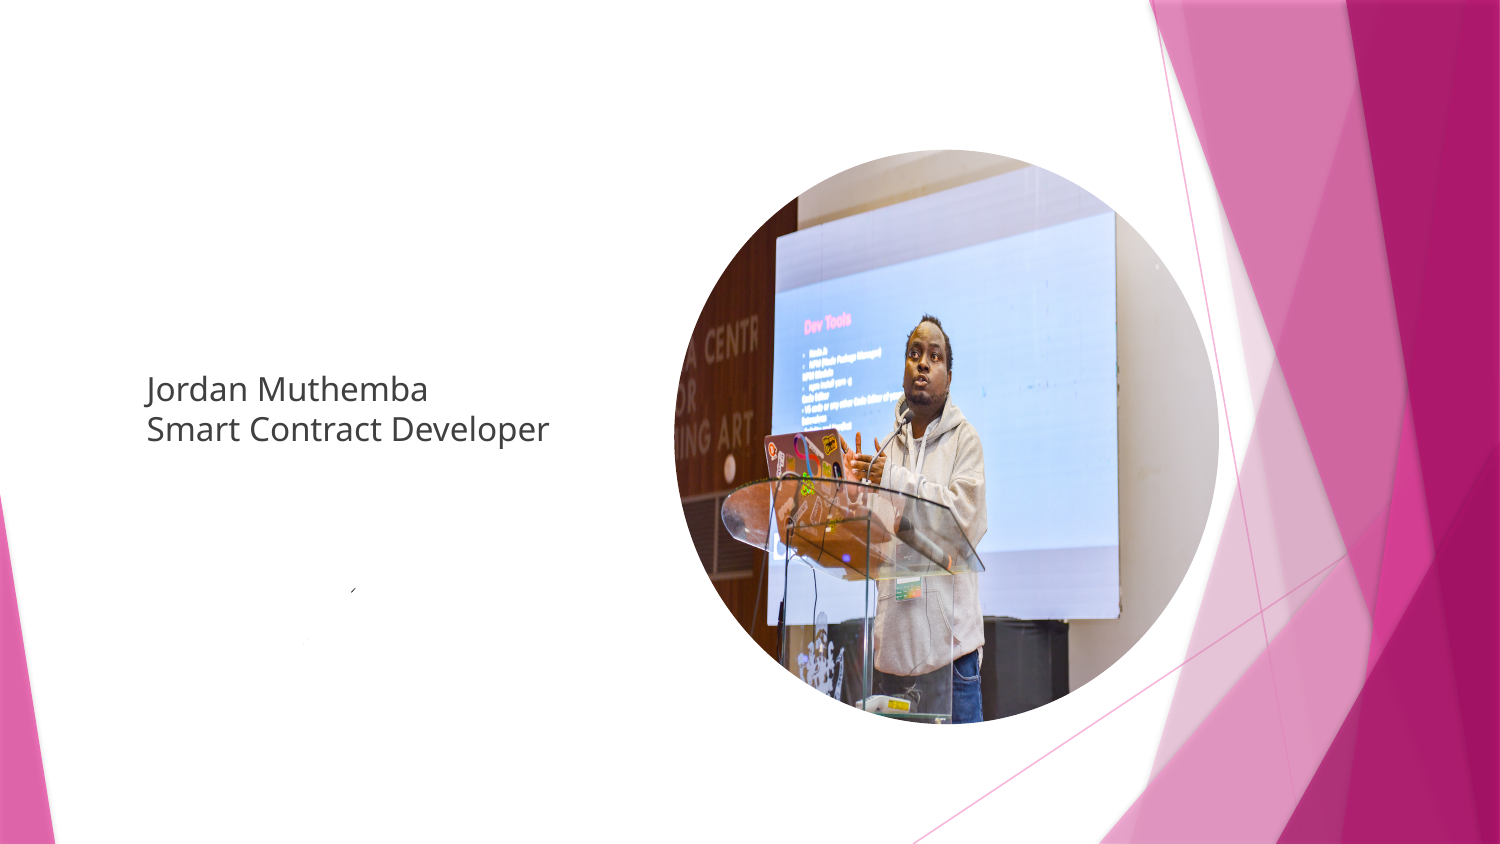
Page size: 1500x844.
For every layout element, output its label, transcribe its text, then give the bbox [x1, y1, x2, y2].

subtitle Jordan Muthemba Smart Contract Developer [131, 352, 571, 458]
picture [673, 149, 1220, 725]
